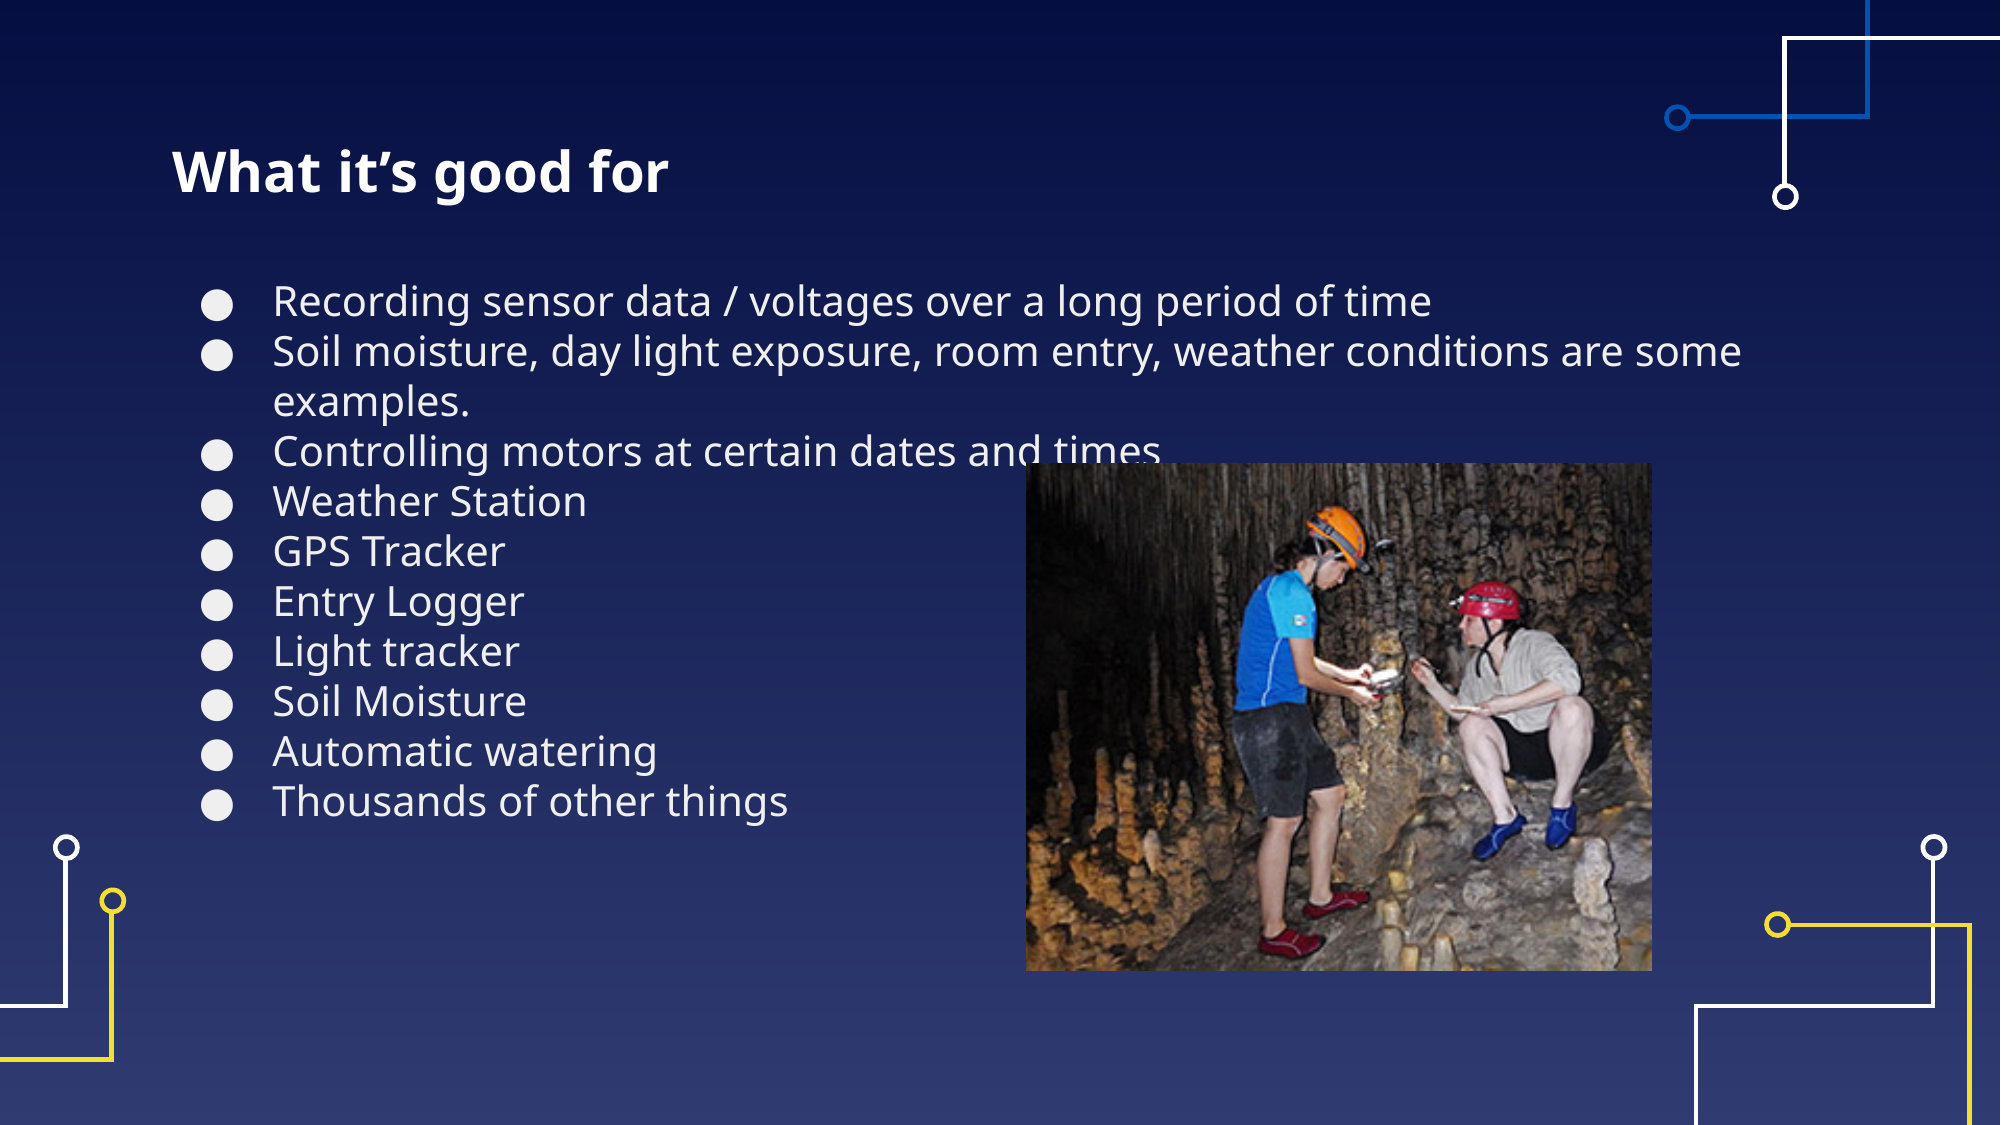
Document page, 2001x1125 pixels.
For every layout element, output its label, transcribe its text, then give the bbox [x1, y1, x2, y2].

picture [1026, 463, 1653, 971]
list Recording sensor data / voltages over a long period of time Soil moisture, day light exposure, room entry, weather conditions are some examples. Controlling motors at certain dates and times Weather Station GPS Tracker Entry Logger Light tracker Soil Moisture Automatic watering Thousands of other things [157, 259, 1843, 1007]
title What it’s good for [157, 118, 1843, 223]
